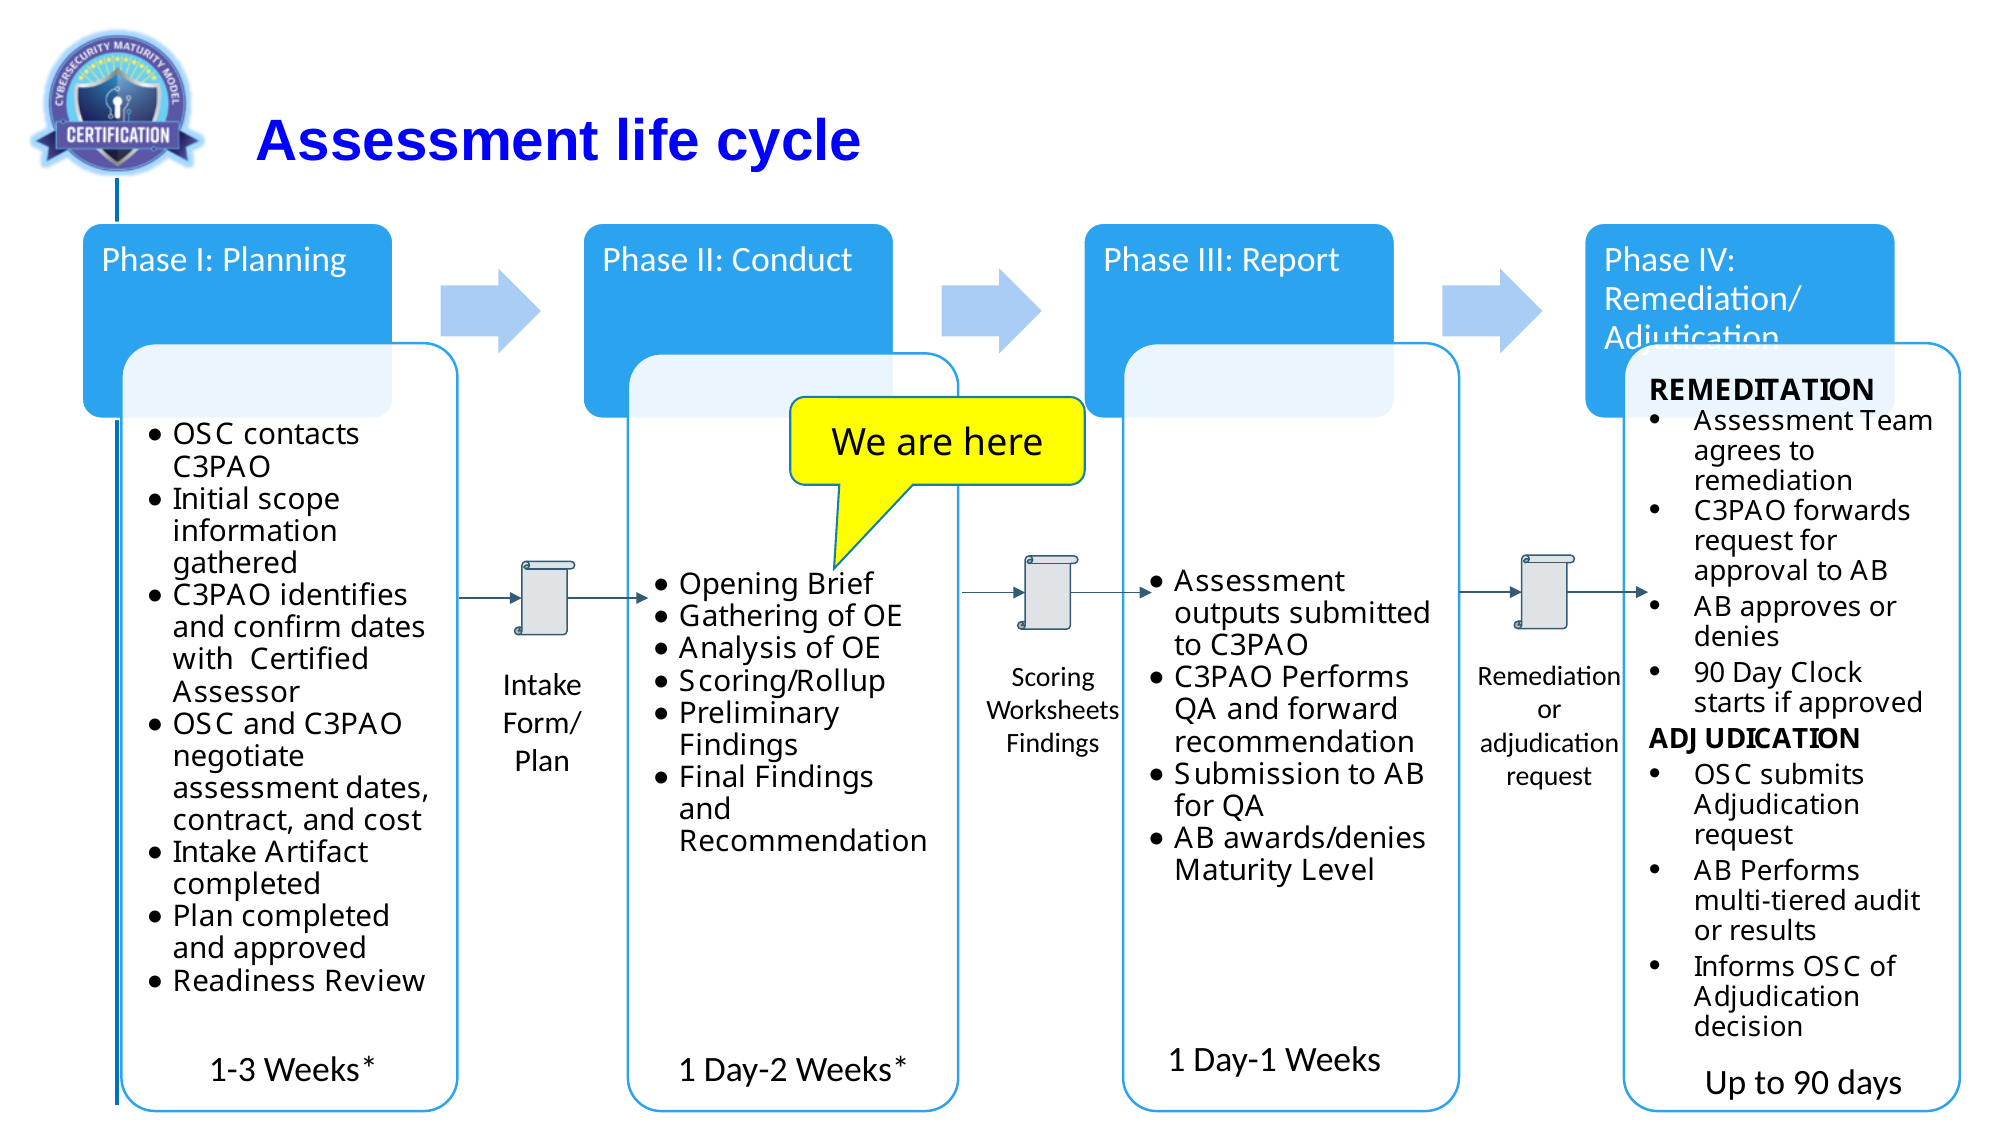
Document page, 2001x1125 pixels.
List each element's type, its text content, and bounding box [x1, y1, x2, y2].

picture [25, 22, 210, 181]
text_box Assessment life cycle [241, 95, 878, 180]
picture [79, 221, 1961, 1125]
